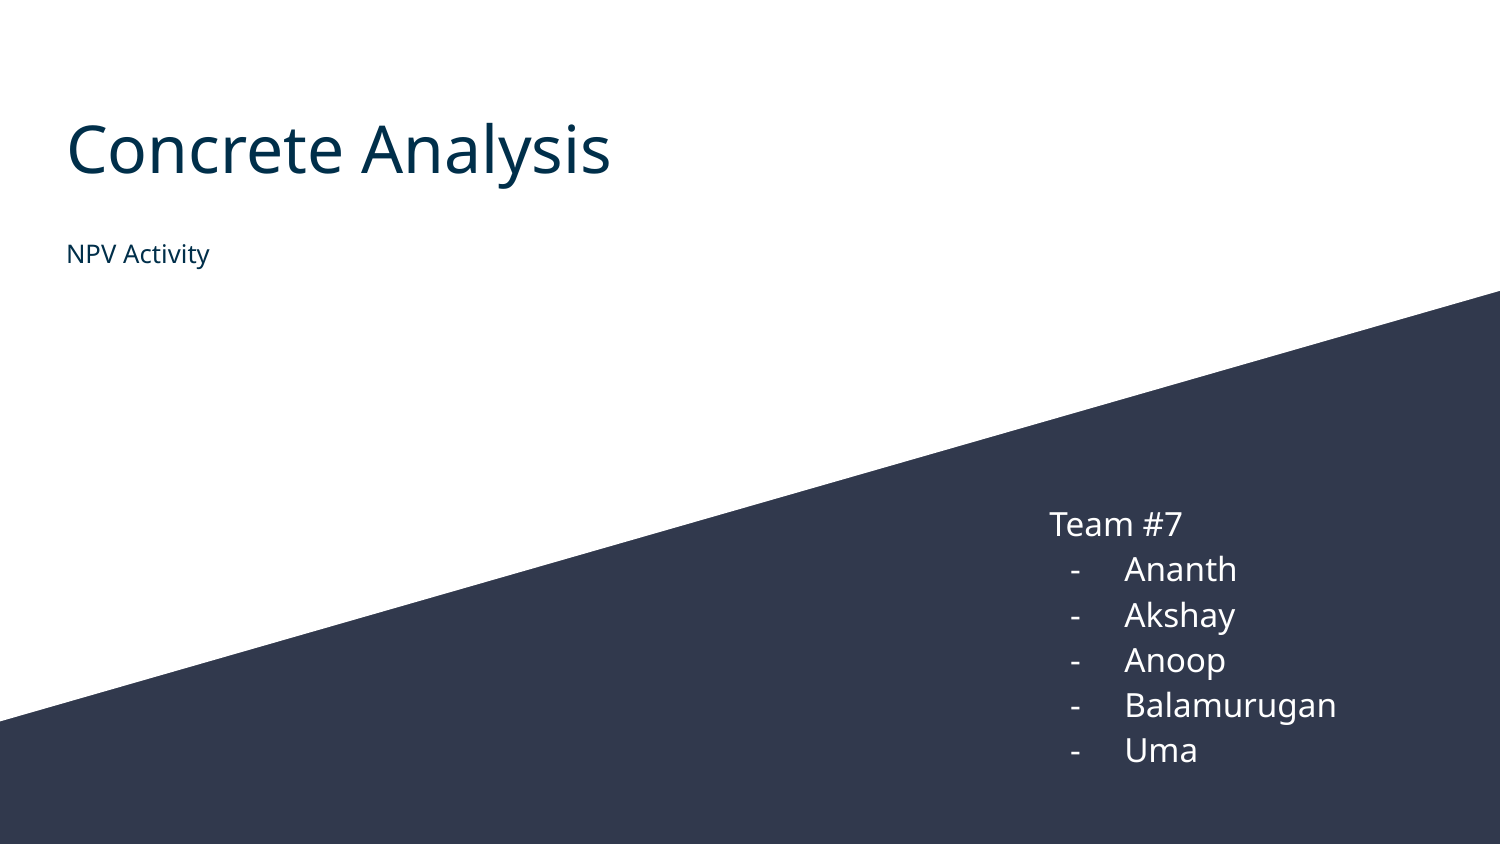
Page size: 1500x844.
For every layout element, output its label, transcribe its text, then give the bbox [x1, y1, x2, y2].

title Concrete Analysis NPV Activity [51, 88, 1449, 299]
subtitle Team #7 Ananth Akshay Anoop Balamurugan Uma [1034, 486, 1463, 821]
